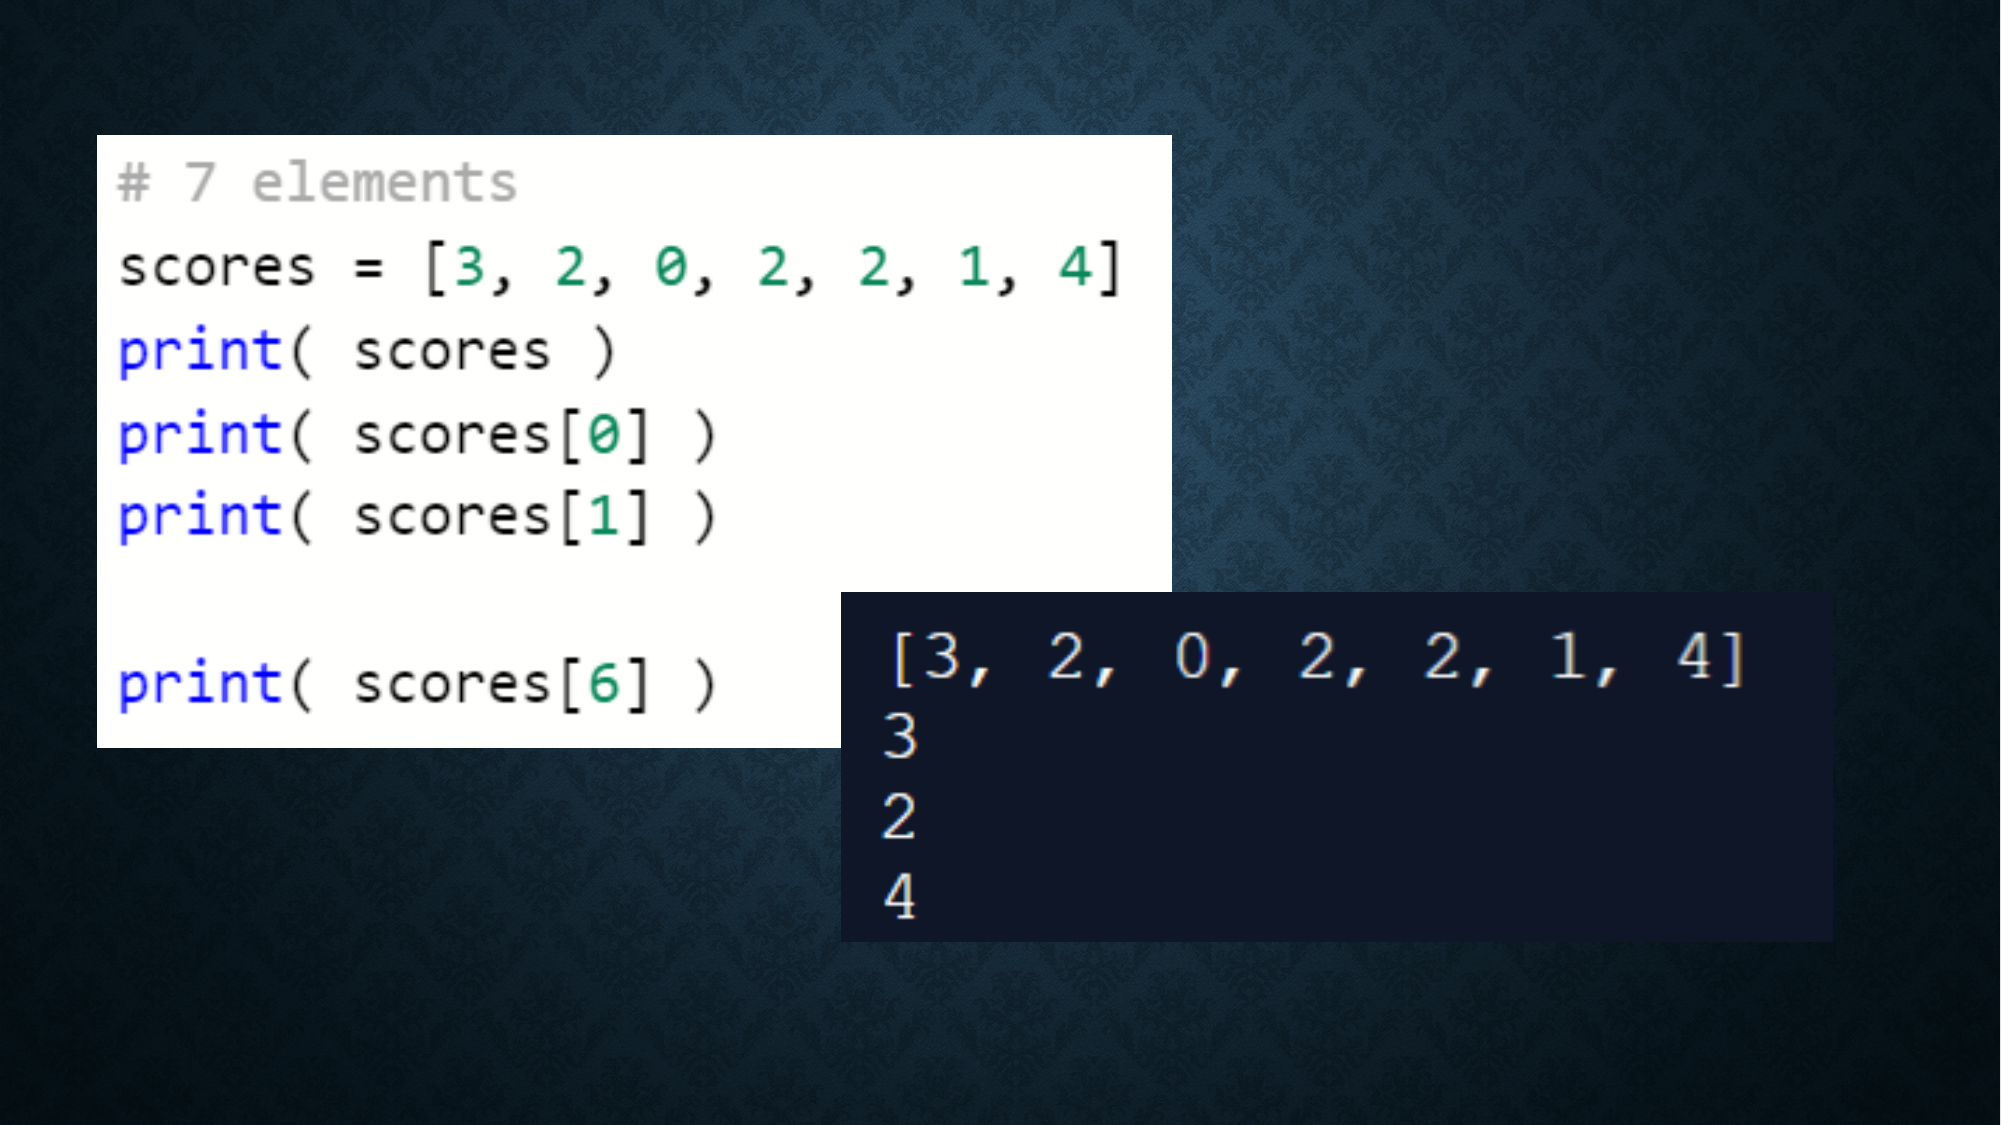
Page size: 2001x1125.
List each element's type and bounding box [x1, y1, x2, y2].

picture [96, 134, 1834, 943]
